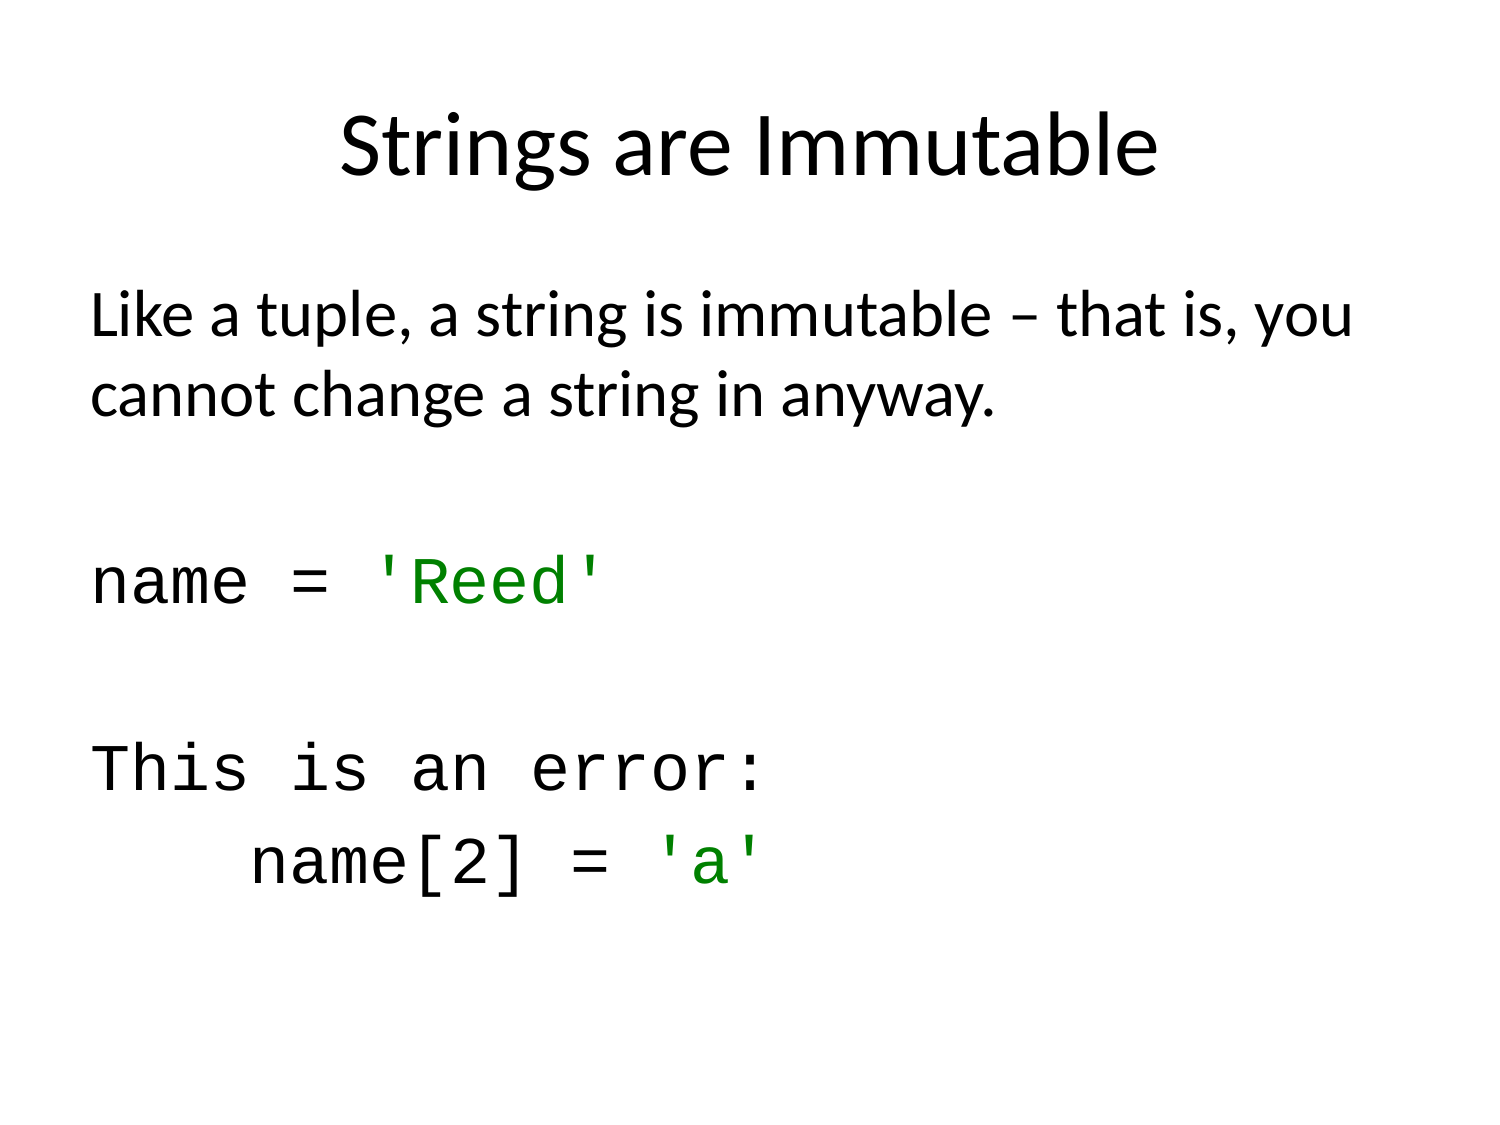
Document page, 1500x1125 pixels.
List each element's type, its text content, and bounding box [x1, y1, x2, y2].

list Like a tuple, a string is immutable – that is, you cannot change a string in anyway. name = 'Reed' This is an error: name[2] = 'a' [75, 262, 1425, 1005]
title Strings are Immutable [75, 45, 1425, 233]
